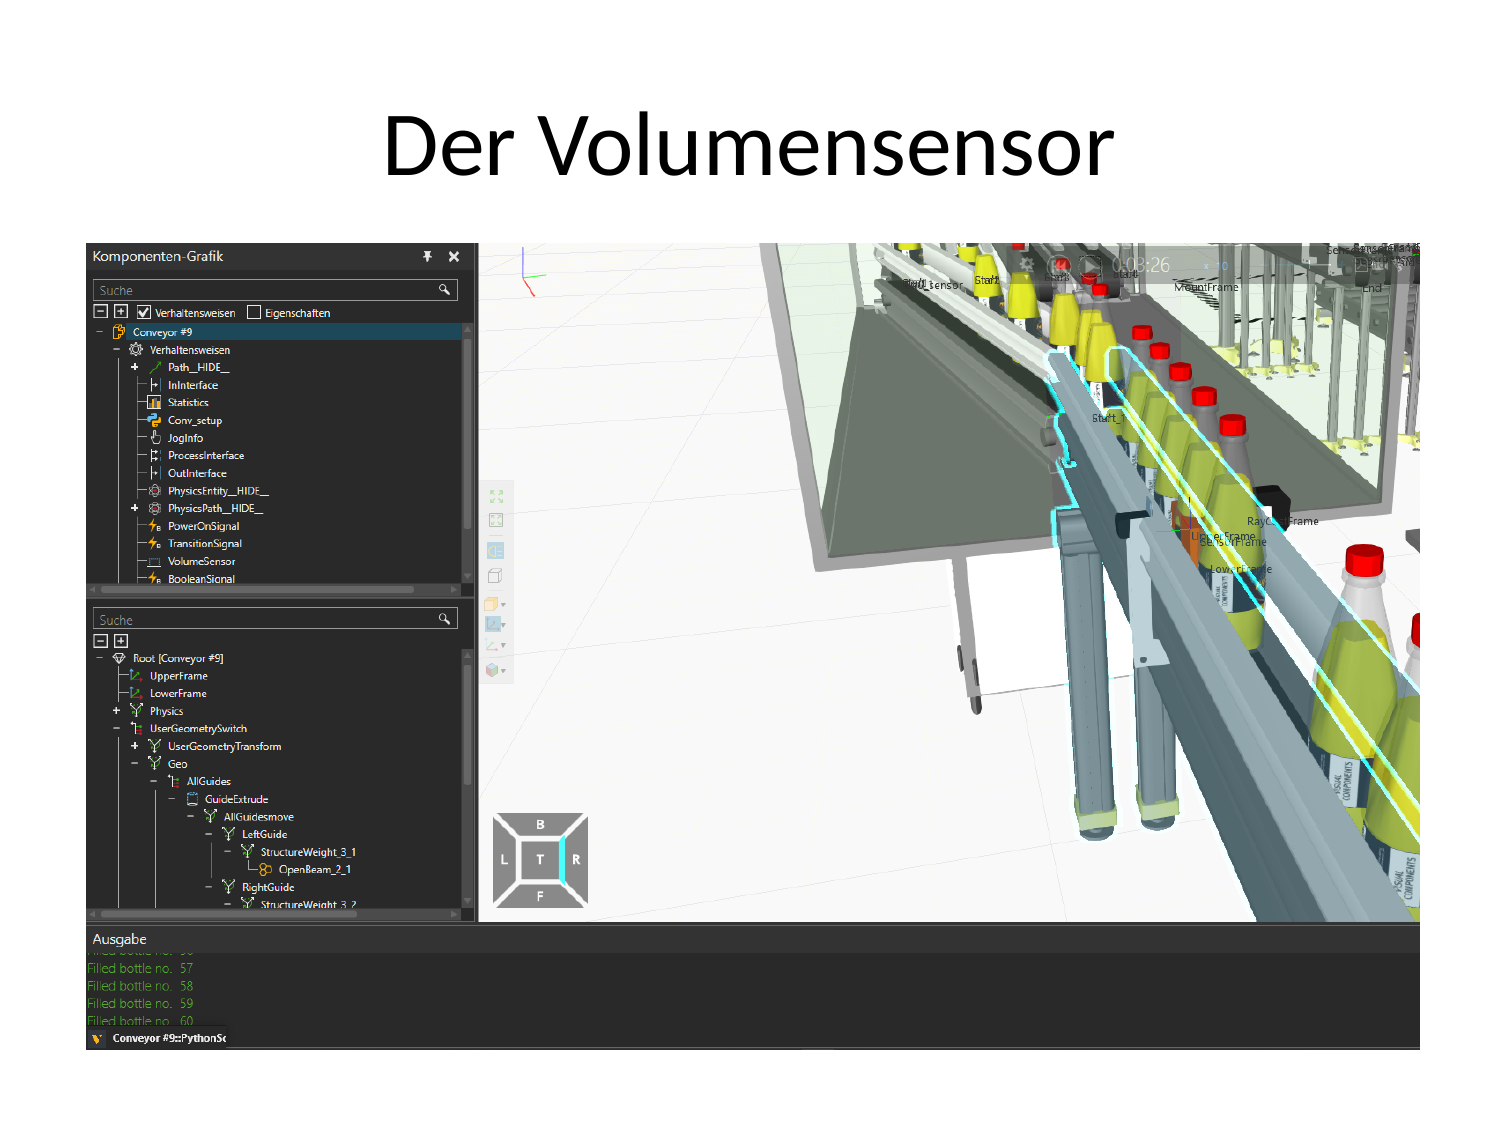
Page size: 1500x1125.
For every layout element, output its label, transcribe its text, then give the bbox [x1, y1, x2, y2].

title Der Volumensensor [75, 45, 1425, 233]
picture [85, 243, 1420, 1051]
